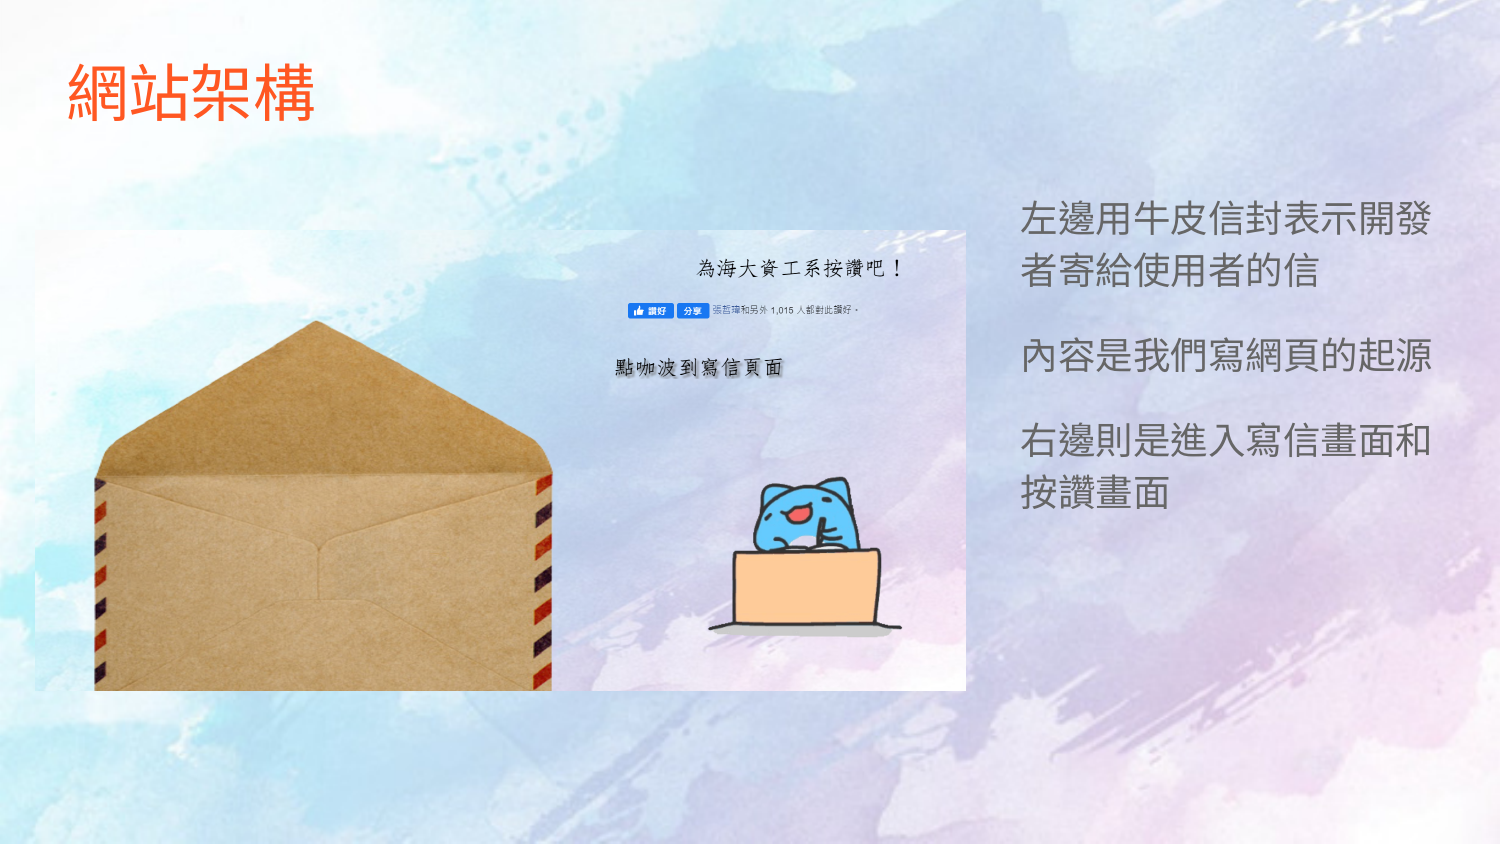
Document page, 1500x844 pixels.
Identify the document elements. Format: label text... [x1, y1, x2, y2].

title 網站架構 [51, 38, 1449, 133]
list 左邊用牛皮信封表示開發者寄給使用者的信 內容是我們寫網頁的起源 右邊則是進入寫信畫面和按讚畫面 [1005, 173, 1449, 750]
picture [0, 0, 1500, 844]
